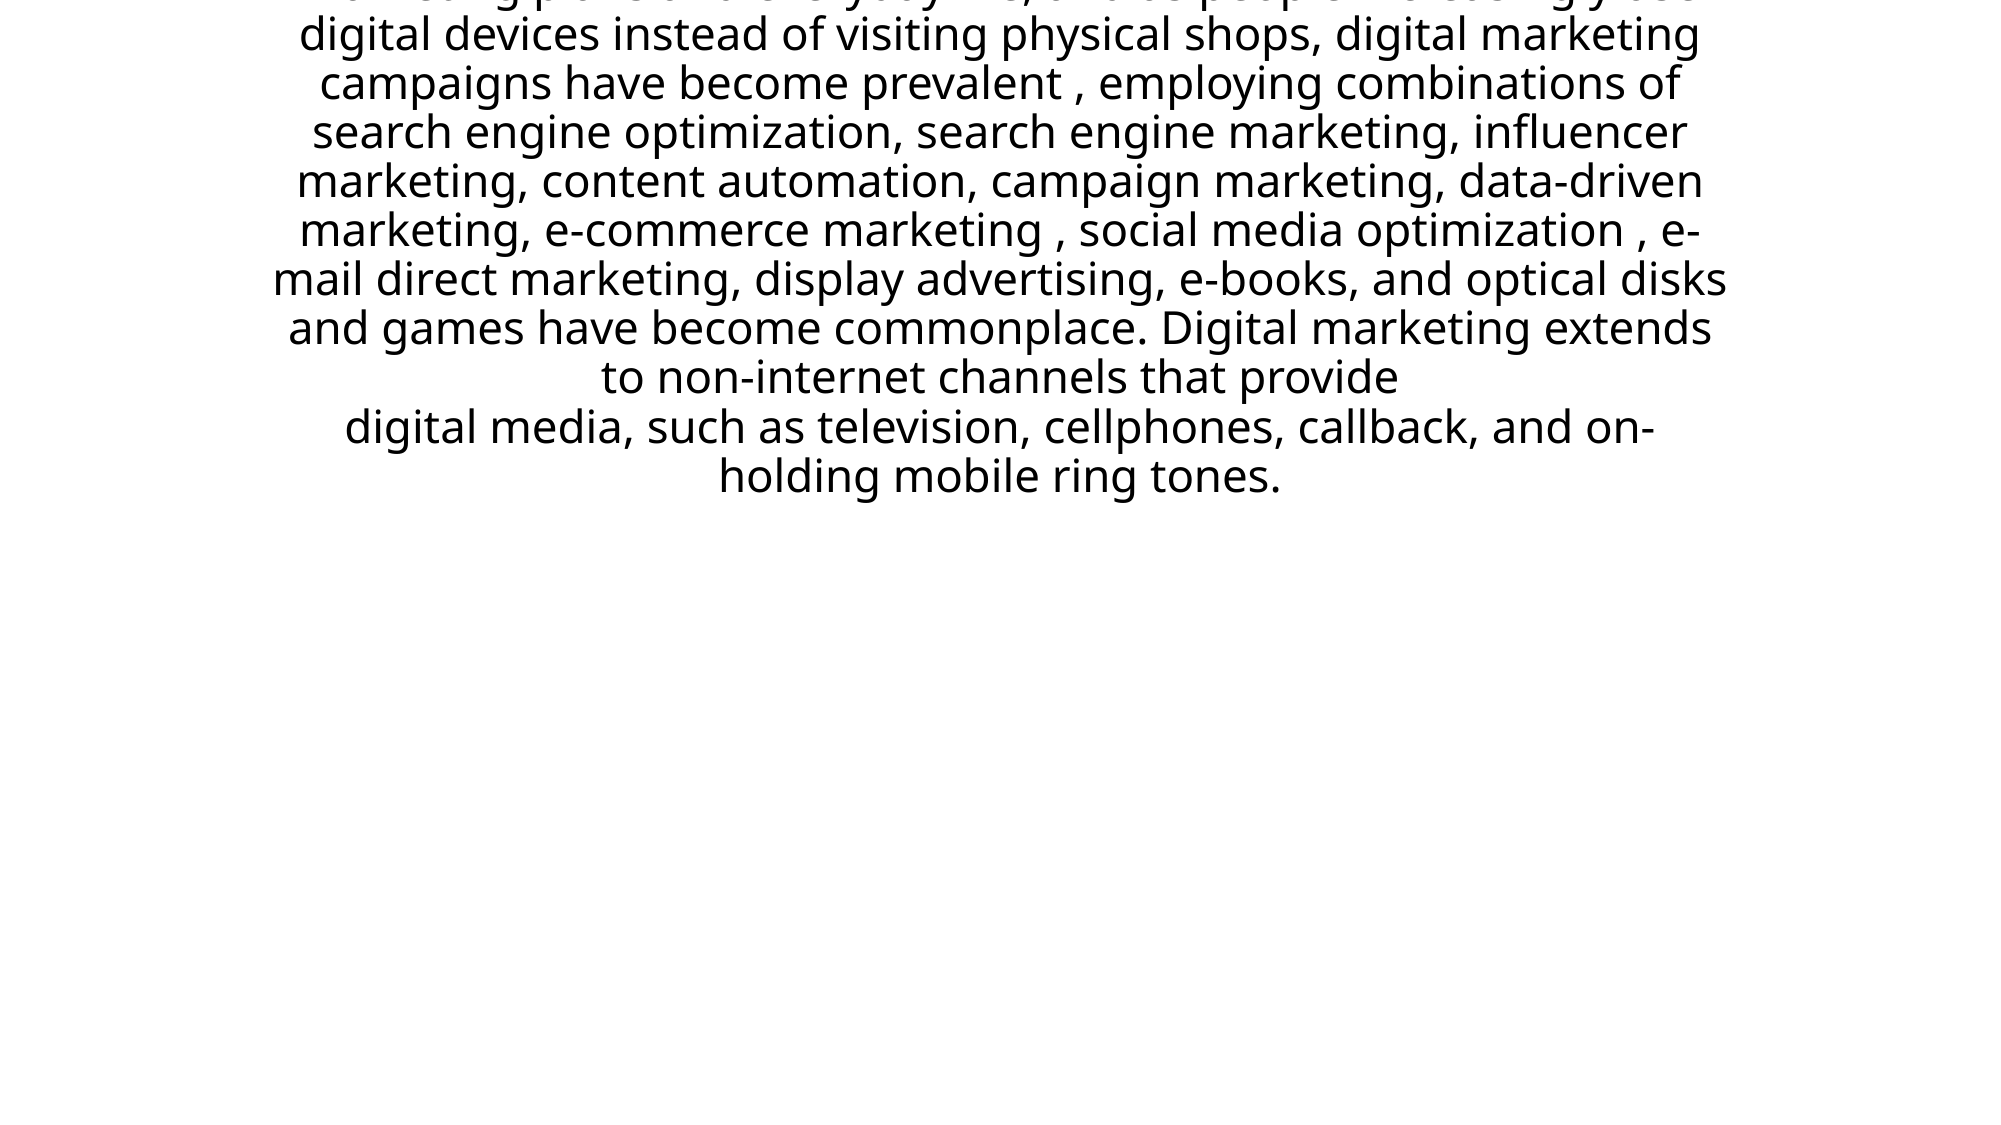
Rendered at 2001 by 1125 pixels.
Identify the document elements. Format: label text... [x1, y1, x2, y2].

title What is the definition of digital marketing? Digital marketing is the component of marketing that uses the internet and online based digital technologies such as desktop computers, cell phones and other digital media and platforms to promote products and services . Its development during the 1990s and 2000s changed the way brands and business use technology for marketing. As digital platforms become increasing incorporated into marketing plans and everyday life, and as people increasingly use digital devices instead of visiting physical shops, digital marketing campaigns have become prevalent , employing combinations of search engine optimization, search engine marketing, influencer marketing, content automation, campaign marketing, data-driven marketing, e-commerce marketing , social media optimization , e-mail direct marketing, display advertising, e-books, and optical disks and games have become commonplace. Digital marketing extends to non-internet channels that provide digital media, such as television, cellphones, callback, and on-holding mobile ring tones. [249, 0, 1750, 565]
